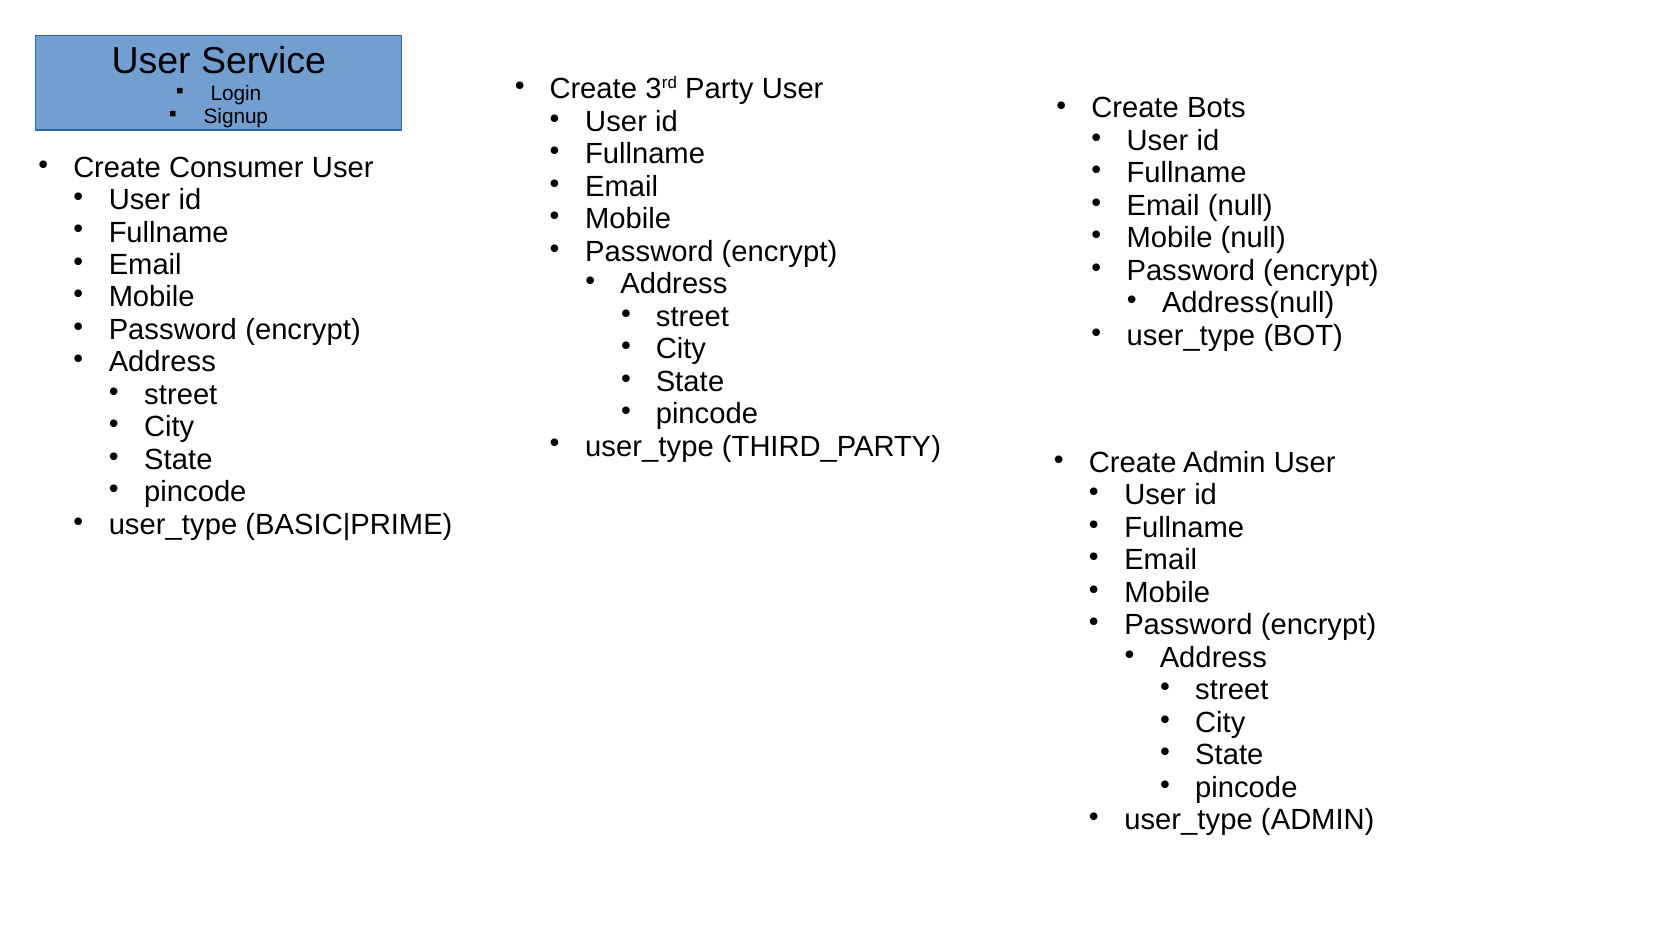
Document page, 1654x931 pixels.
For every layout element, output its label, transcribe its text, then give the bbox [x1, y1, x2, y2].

text_box Create Bots User id Fullname Email (null) Mobile (null) Password (encrypt) Address(null) user_type (BOT) [1041, 82, 1395, 360]
text_box User Service Login Signup [35, 35, 402, 130]
text_box Create Admin User User id Fullname Email Mobile Password (encrypt) Address street City State pincode user_type (ADMIN) [1039, 436, 1393, 845]
text_box Create Consumer User User id Fullname Email Mobile Password (encrypt) Address street City State pincode user_type (BASIC|PRIME) [23, 141, 469, 550]
text_box Create 3rd Party User User id Fullname Email Mobile Password (encrypt) Address street City State pincode user_type (THIRD_PARTY) [500, 63, 957, 473]
